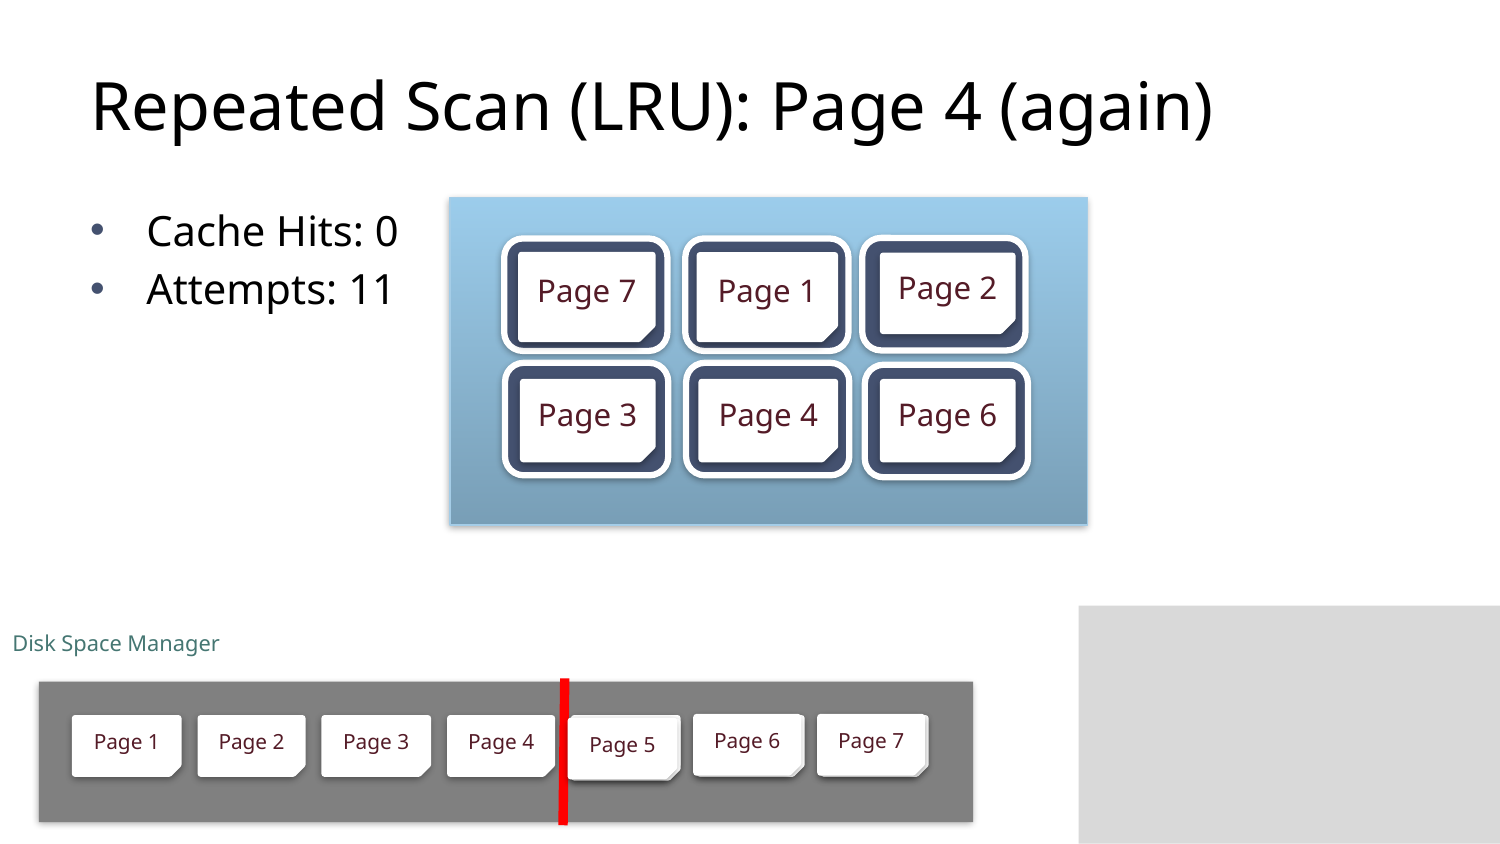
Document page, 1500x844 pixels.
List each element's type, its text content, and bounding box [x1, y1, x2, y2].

text_box [570, 681, 974, 823]
text_box Page 2 [879, 252, 1016, 335]
text_box Page 6 [879, 378, 1016, 463]
text_box Page 3 [321, 715, 432, 777]
text_box Page 7 [817, 713, 926, 776]
text_box Frame [501, 360, 672, 479]
list Cache Hits: 0 Attempts: 11 [75, 196, 1425, 754]
text_box Page 5 [571, 717, 678, 780]
text_box Page 1 [696, 252, 839, 343]
text_box Page 7 [518, 251, 656, 343]
text_box Frame [861, 361, 1032, 481]
text_box Page 2 [197, 715, 306, 777]
text_box [38, 681, 558, 823]
text_box [450, 197, 1088, 525]
text_box Frame [501, 235, 671, 355]
text_box Frame [859, 234, 1029, 354]
title Repeated Scan (LRU): Page 4 (again) [75, 33, 1425, 175]
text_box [562, 678, 566, 826]
text_box Page 4 [447, 715, 556, 777]
text_box Page 1 [71, 715, 182, 777]
text_box Frame [682, 235, 852, 355]
text_box Page 6 [693, 713, 802, 776]
text_box Frame [682, 360, 853, 479]
text_box Disk Space Manager [0, 621, 236, 663]
text_box Page 3 [519, 378, 656, 463]
text_box Page 4 [698, 378, 839, 463]
